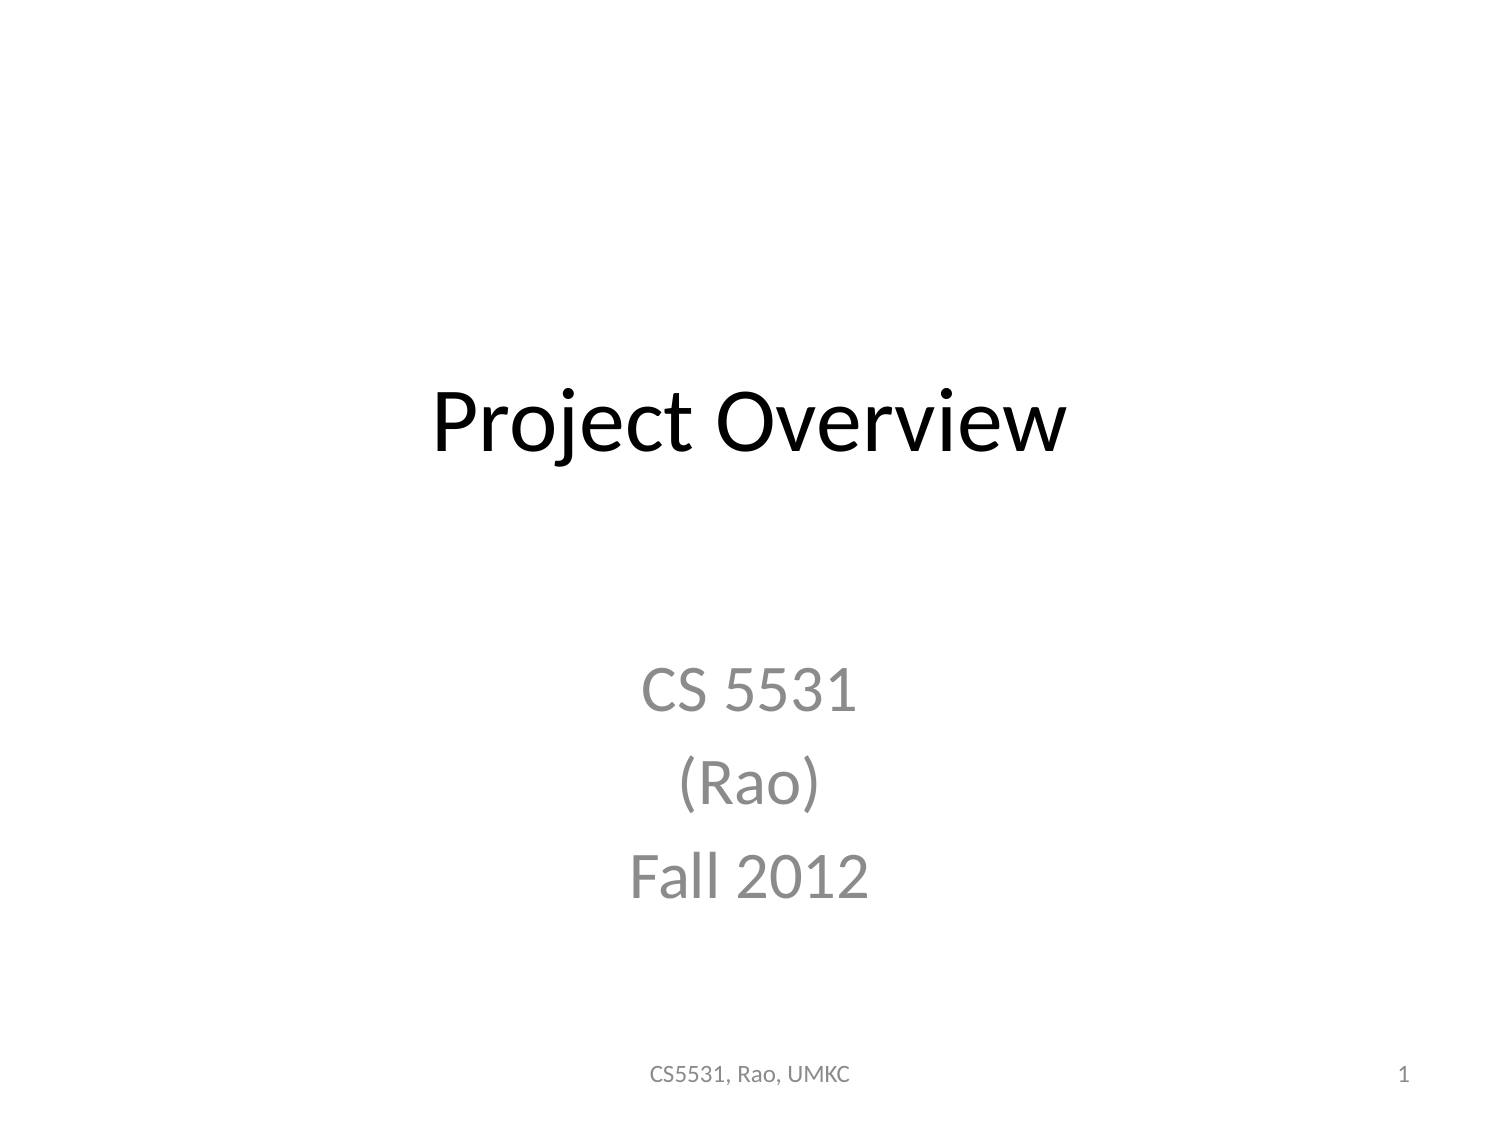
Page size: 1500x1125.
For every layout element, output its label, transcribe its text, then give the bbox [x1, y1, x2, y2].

subtitle CS 5531 (Rao) Fall 2012 [225, 637, 1275, 925]
footer CS5531, Rao, UMKC [512, 1042, 988, 1103]
slide_number 1 [1074, 1042, 1425, 1103]
title Project Overview [112, 349, 1388, 591]
